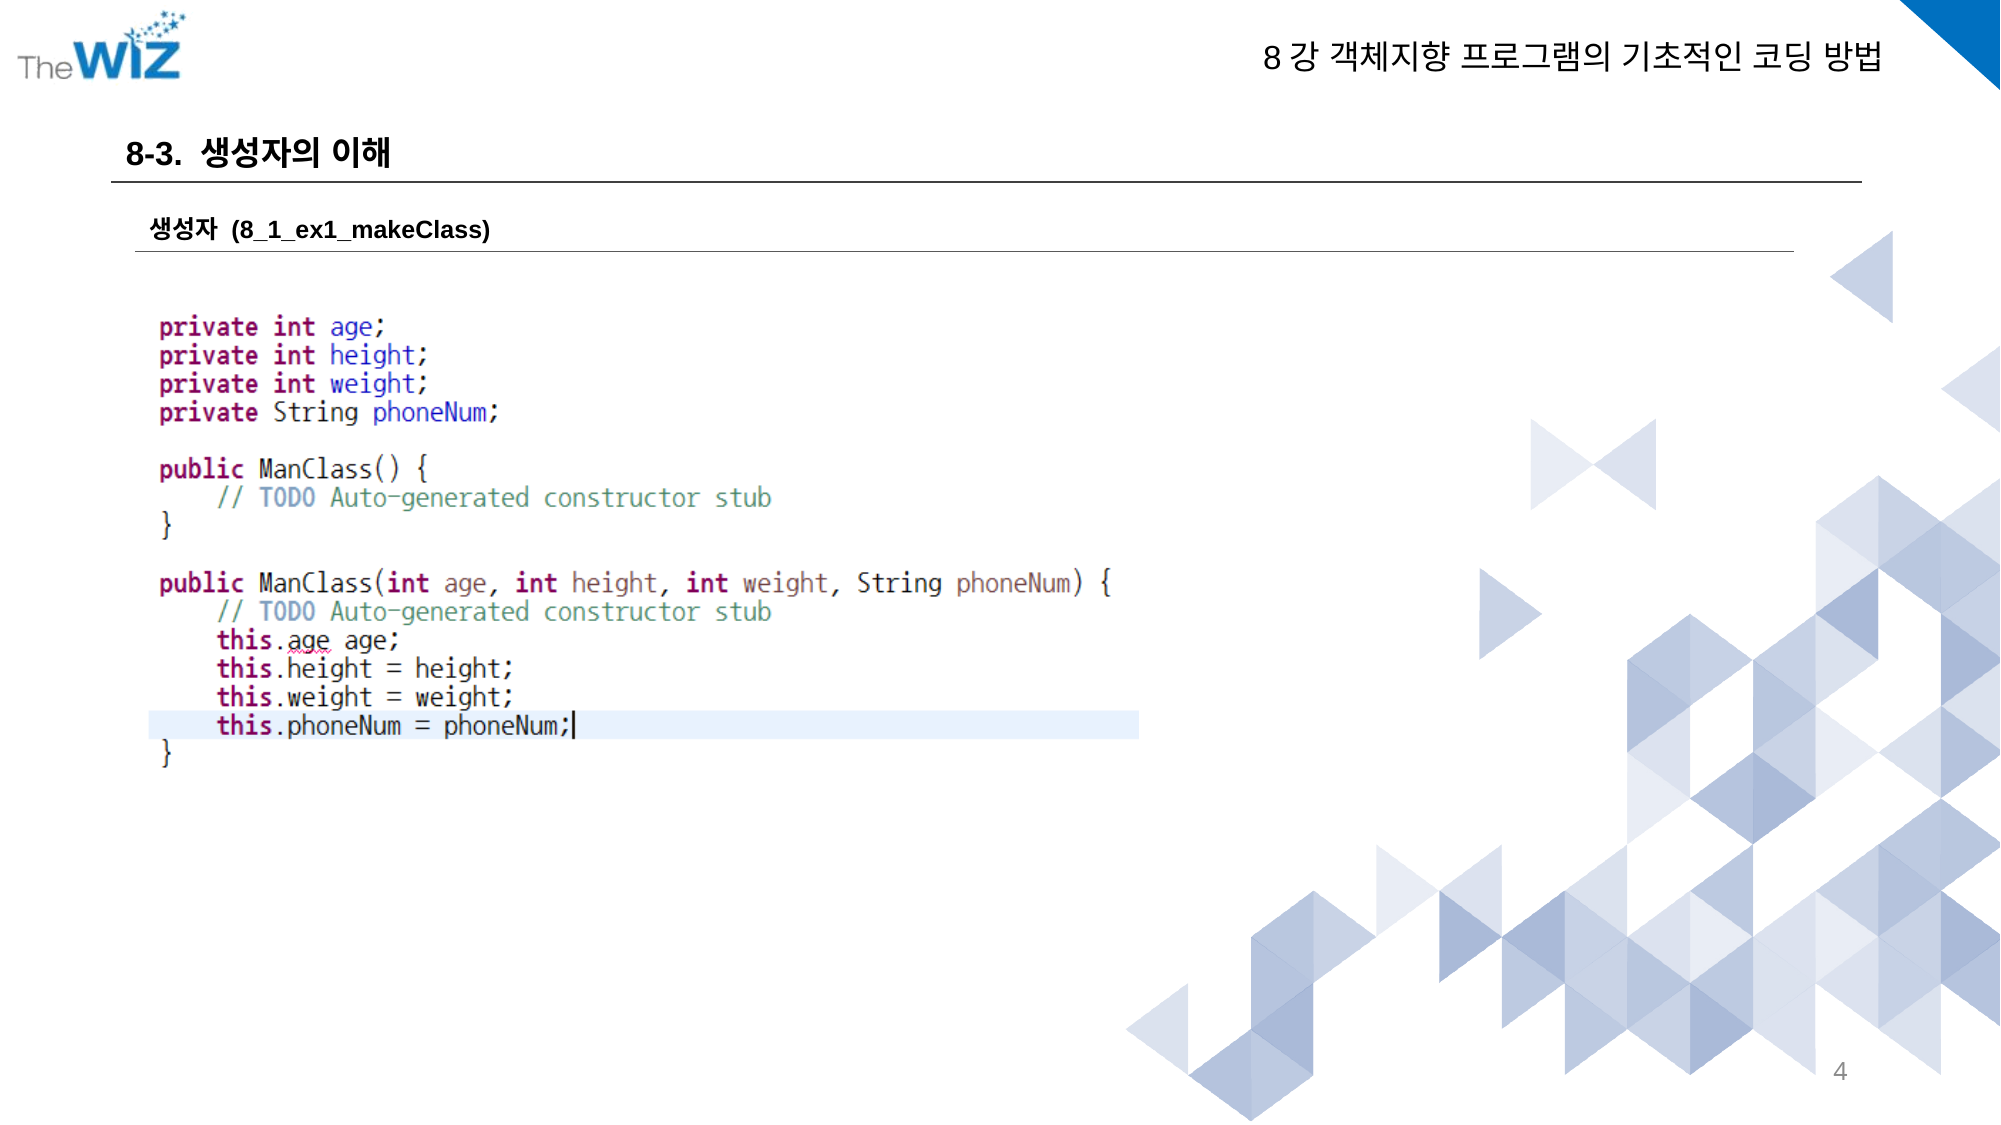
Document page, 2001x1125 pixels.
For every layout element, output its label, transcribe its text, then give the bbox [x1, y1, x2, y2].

picture [0, 0, 215, 90]
text_box [134, 264, 1917, 310]
text_box 8-3. 생성자의 이해 [111, 124, 1863, 180]
text_box 생성자 (8_1_ex1_makeClass) [134, 206, 1794, 251]
slide_number 4 [1412, 1042, 1863, 1103]
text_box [148, 309, 1139, 782]
